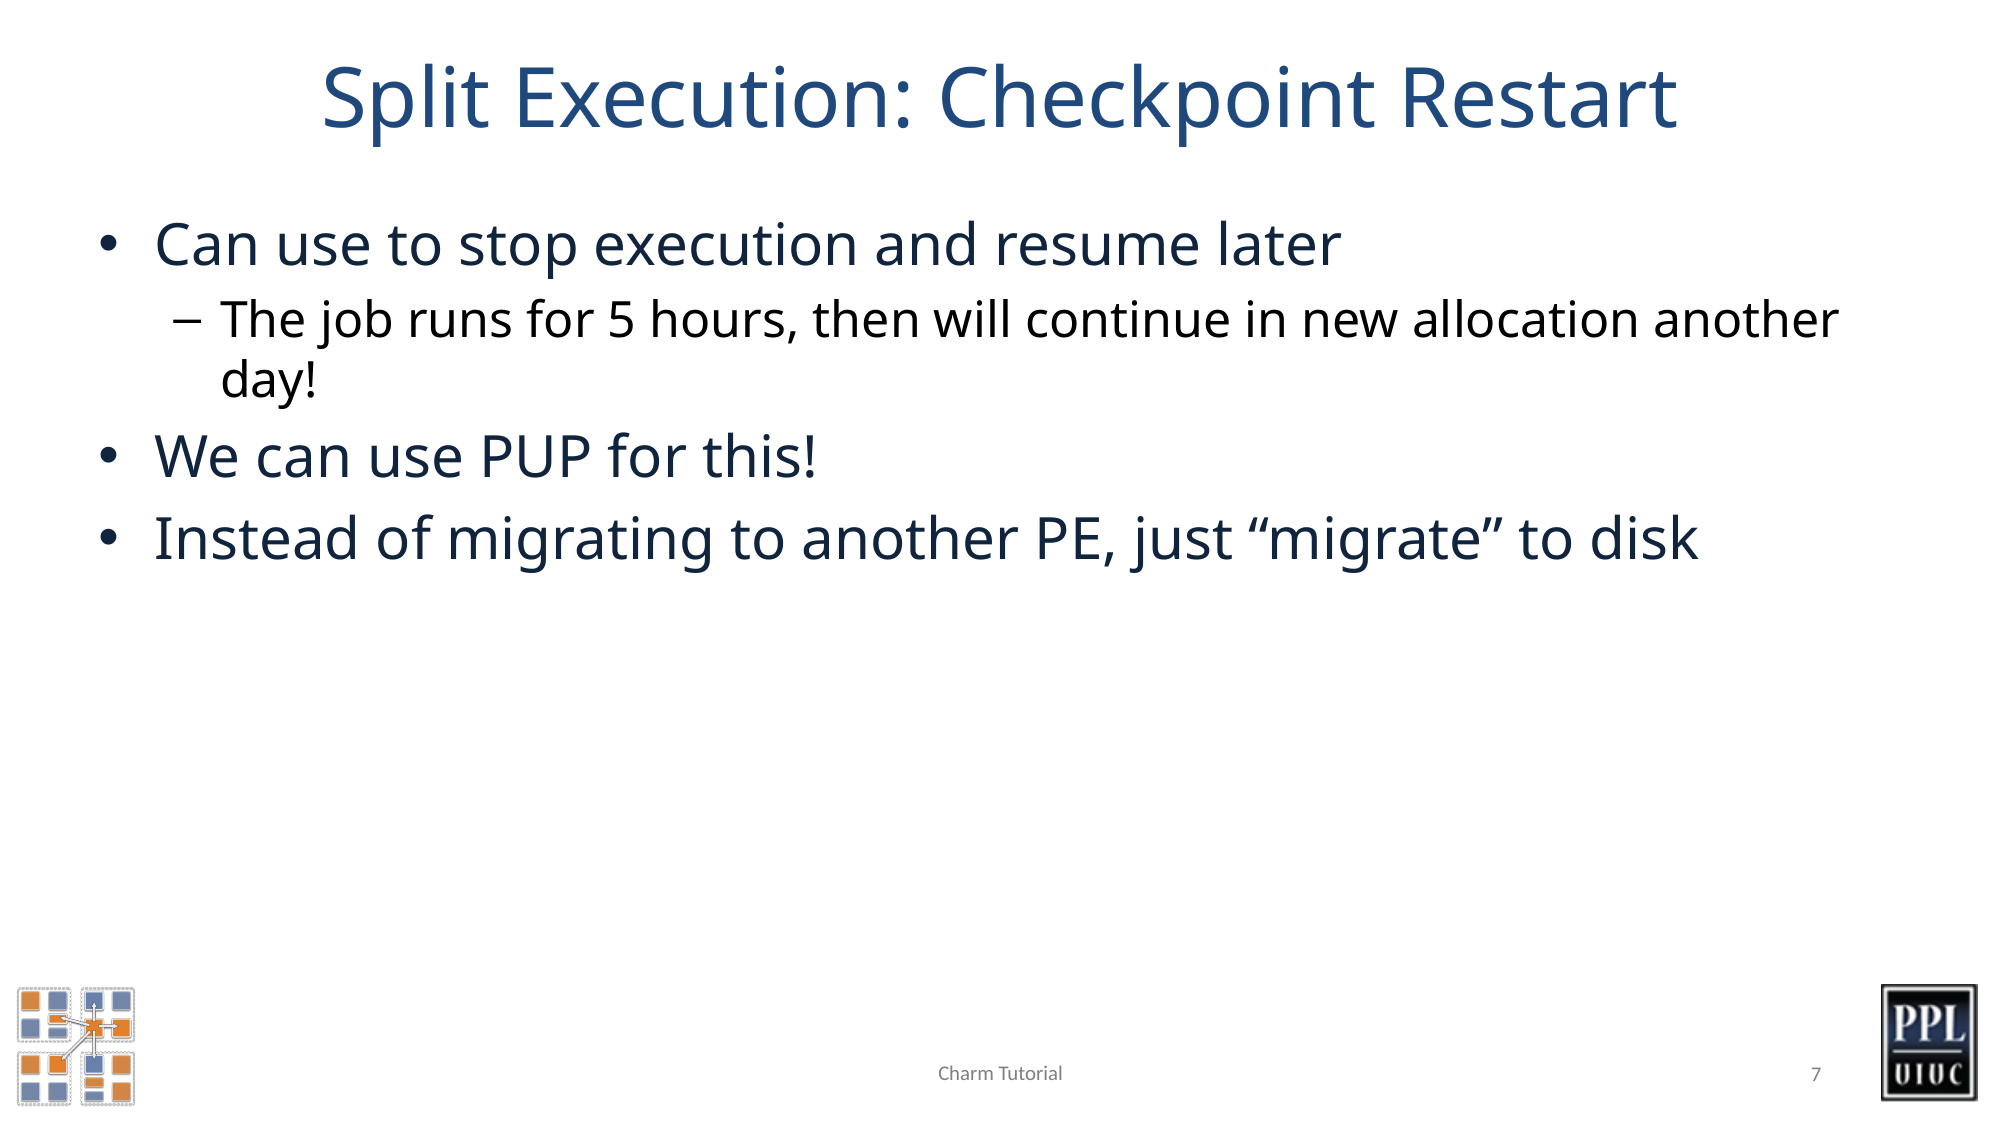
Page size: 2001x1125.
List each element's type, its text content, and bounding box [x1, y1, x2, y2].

picture [12, 982, 140, 1110]
footer Charm Tutorial [615, 1042, 1387, 1103]
title Split Execution: Checkpoint Restart [66, 24, 1934, 163]
picture [1881, 984, 1978, 1107]
list Can use to stop execution and resume later The job runs for 5 hours, then will continue in new allocation another day! We can use PUP for this! Instead of migrating to another PE, just “migrate” to disk [83, 200, 1900, 1005]
slide_number 7 [1625, 1042, 1837, 1103]
